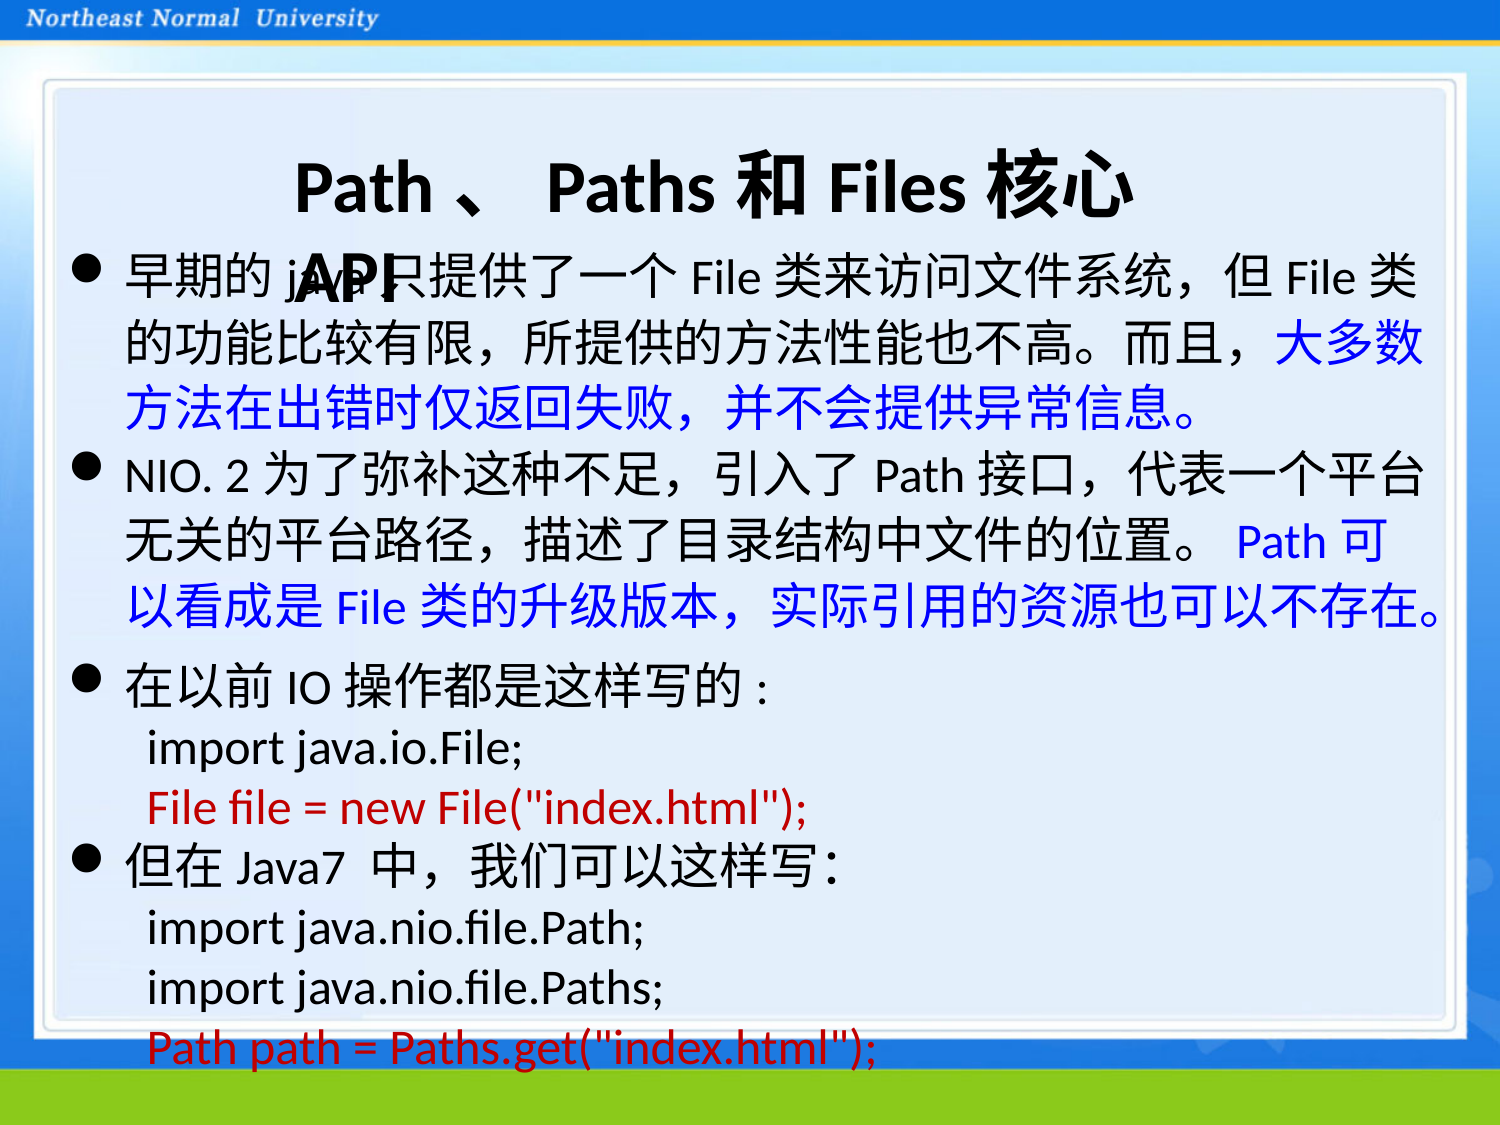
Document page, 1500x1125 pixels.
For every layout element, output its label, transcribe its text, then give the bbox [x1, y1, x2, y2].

text_box Path、Paths和Files核心API [279, 130, 1261, 231]
picture [0, 0, 1500, 1125]
text_box 早期的java只提供了一个File类来访问文件系统，但File类的功能比较有限，所提供的方法性能也不高。而且，大多数方法在出错时仅返回失败，并不会提供异常信息。 NIO. 2为了弥补这种不足，引入了Path接口，代表一个平台无关的平台路径，描述了目录结构中文件的位置。Path可以看成是File类的升级版本，实际引用的资源也可以不存在。 [53, 231, 1447, 643]
text_box 在以前IO操作都是这样写的: import java.io.File; File file = new File("index.html"); 但在Java7 中，我们可以这样写： import java.nio.file.Path; import java.nio.file.Paths; Path path = Paths.get("index.html"); [53, 646, 1374, 1082]
